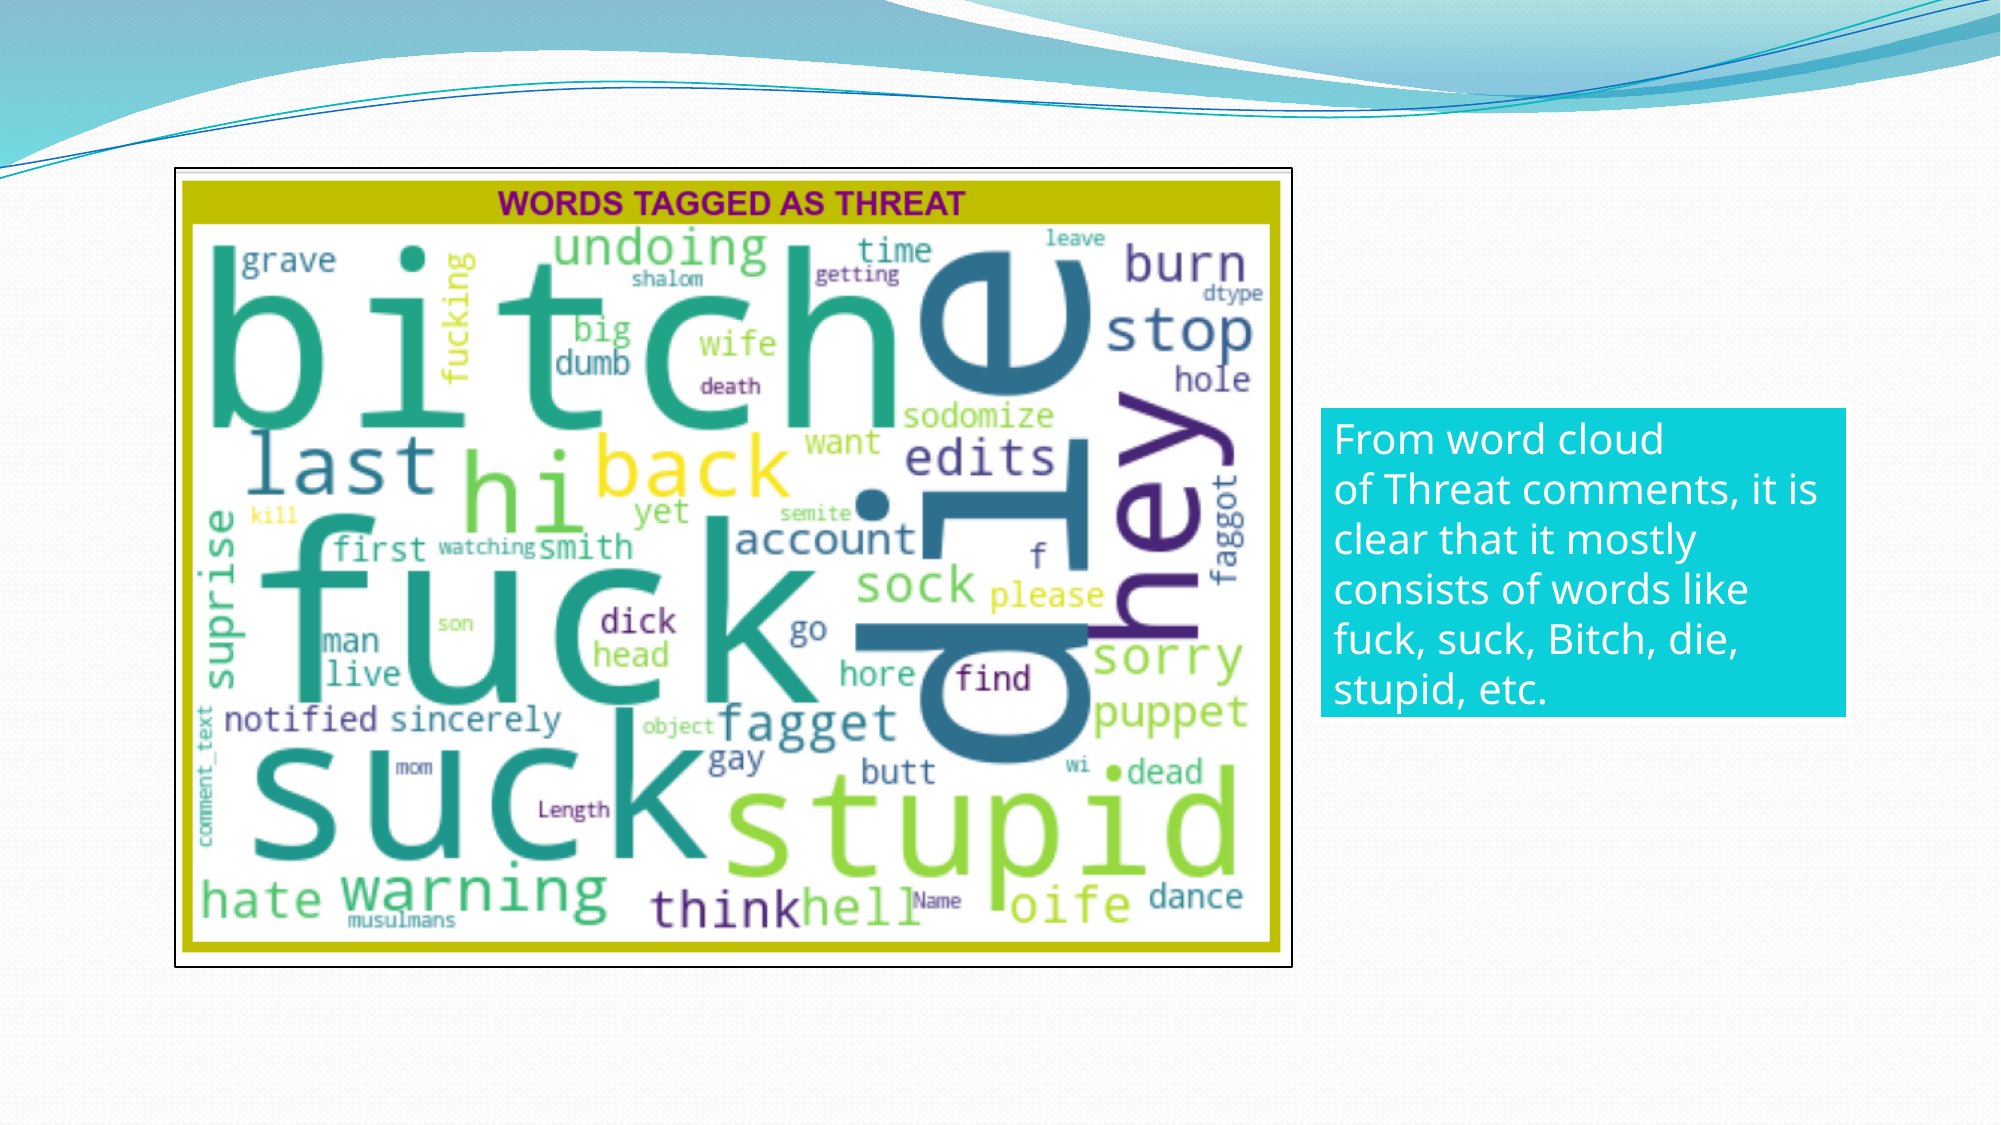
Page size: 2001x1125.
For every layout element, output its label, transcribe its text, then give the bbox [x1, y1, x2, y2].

picture [175, 169, 1291, 966]
text_box From word cloud of Threat comments, it is clear that it mostly consists of words like fuck, suck, Bitch, die, stupid, etc. [1315, 402, 1852, 723]
